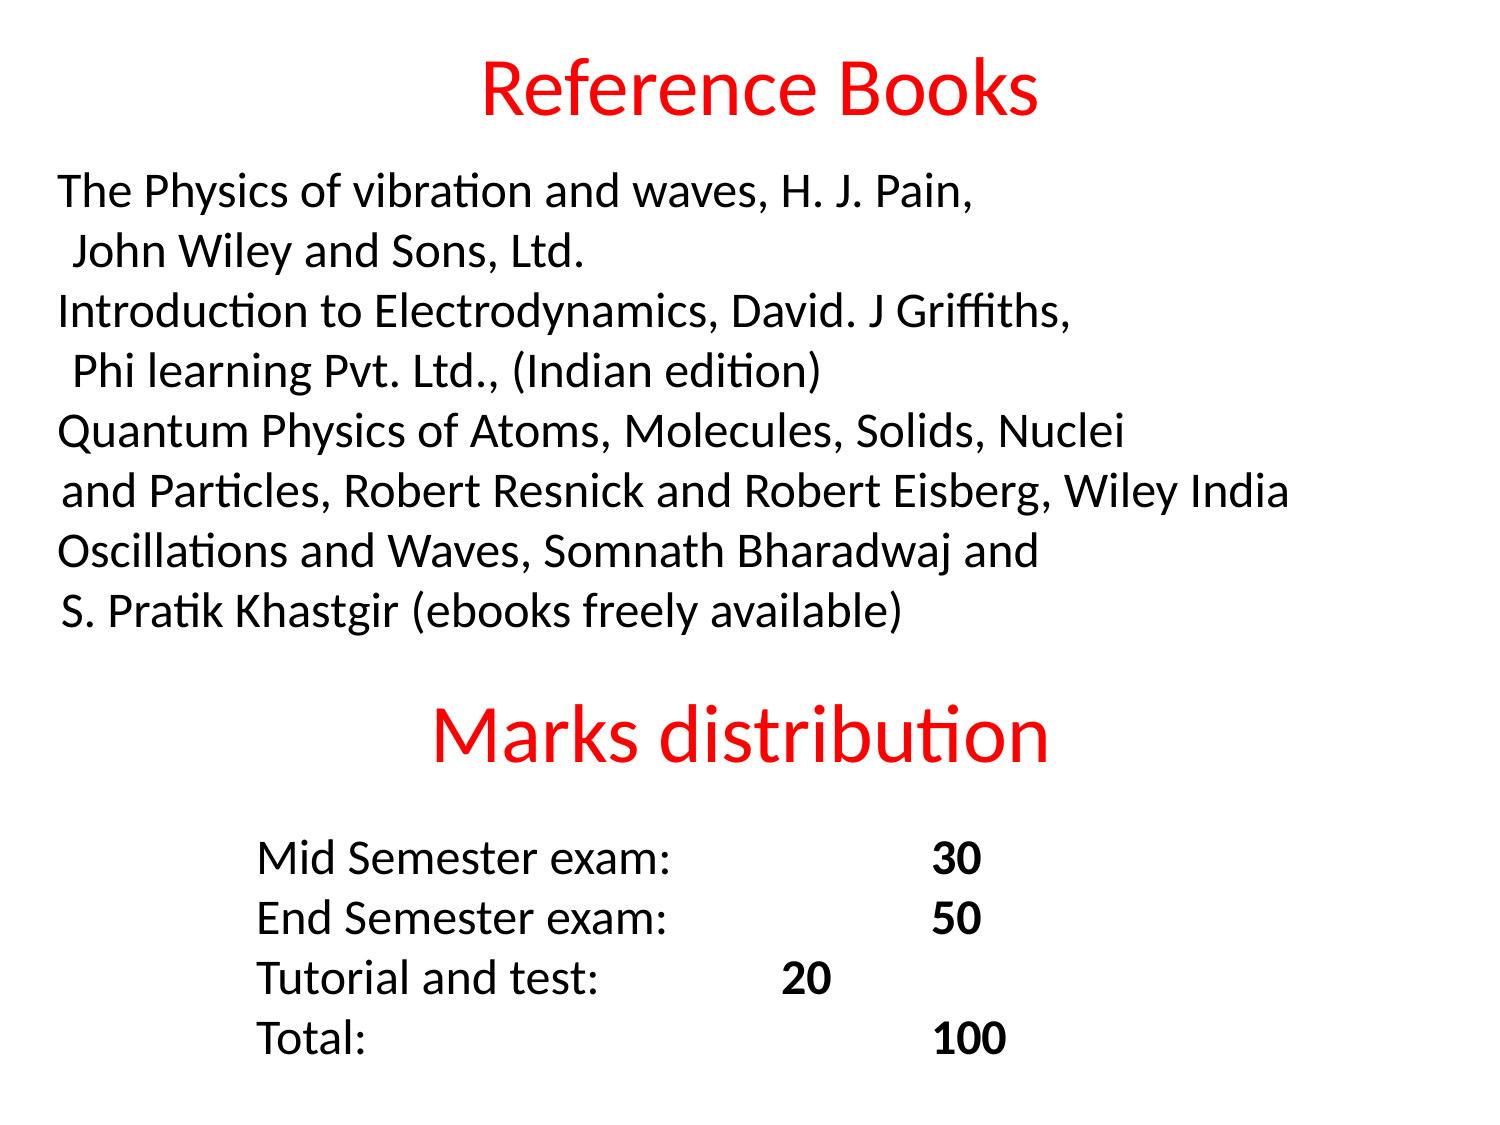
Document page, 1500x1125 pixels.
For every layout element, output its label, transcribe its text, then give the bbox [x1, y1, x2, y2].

text_box Reference Books [465, 24, 1056, 140]
text_box The Physics of vibration and waves, H. J. Pain, John Wiley and Sons, Ltd. Introduction to Electrodynamics, David. J Griffiths, Phi learning Pvt. Ltd., (Indian edition) Quantum Physics of Atoms, Molecules, Solids, Nuclei and Particles, Robert Resnick and Robert Eisberg, Wiley India Oscillations and Waves, Somnath Bharadwaj and S. Pratik Khastgir (ebooks freely available) [0, 149, 1456, 645]
text_box Mid Semester exam: 30 End Semester exam: 50 Tutorial and test: 20 Total: 100 [241, 817, 1172, 1073]
text_box Marks distribution [416, 671, 1067, 787]
